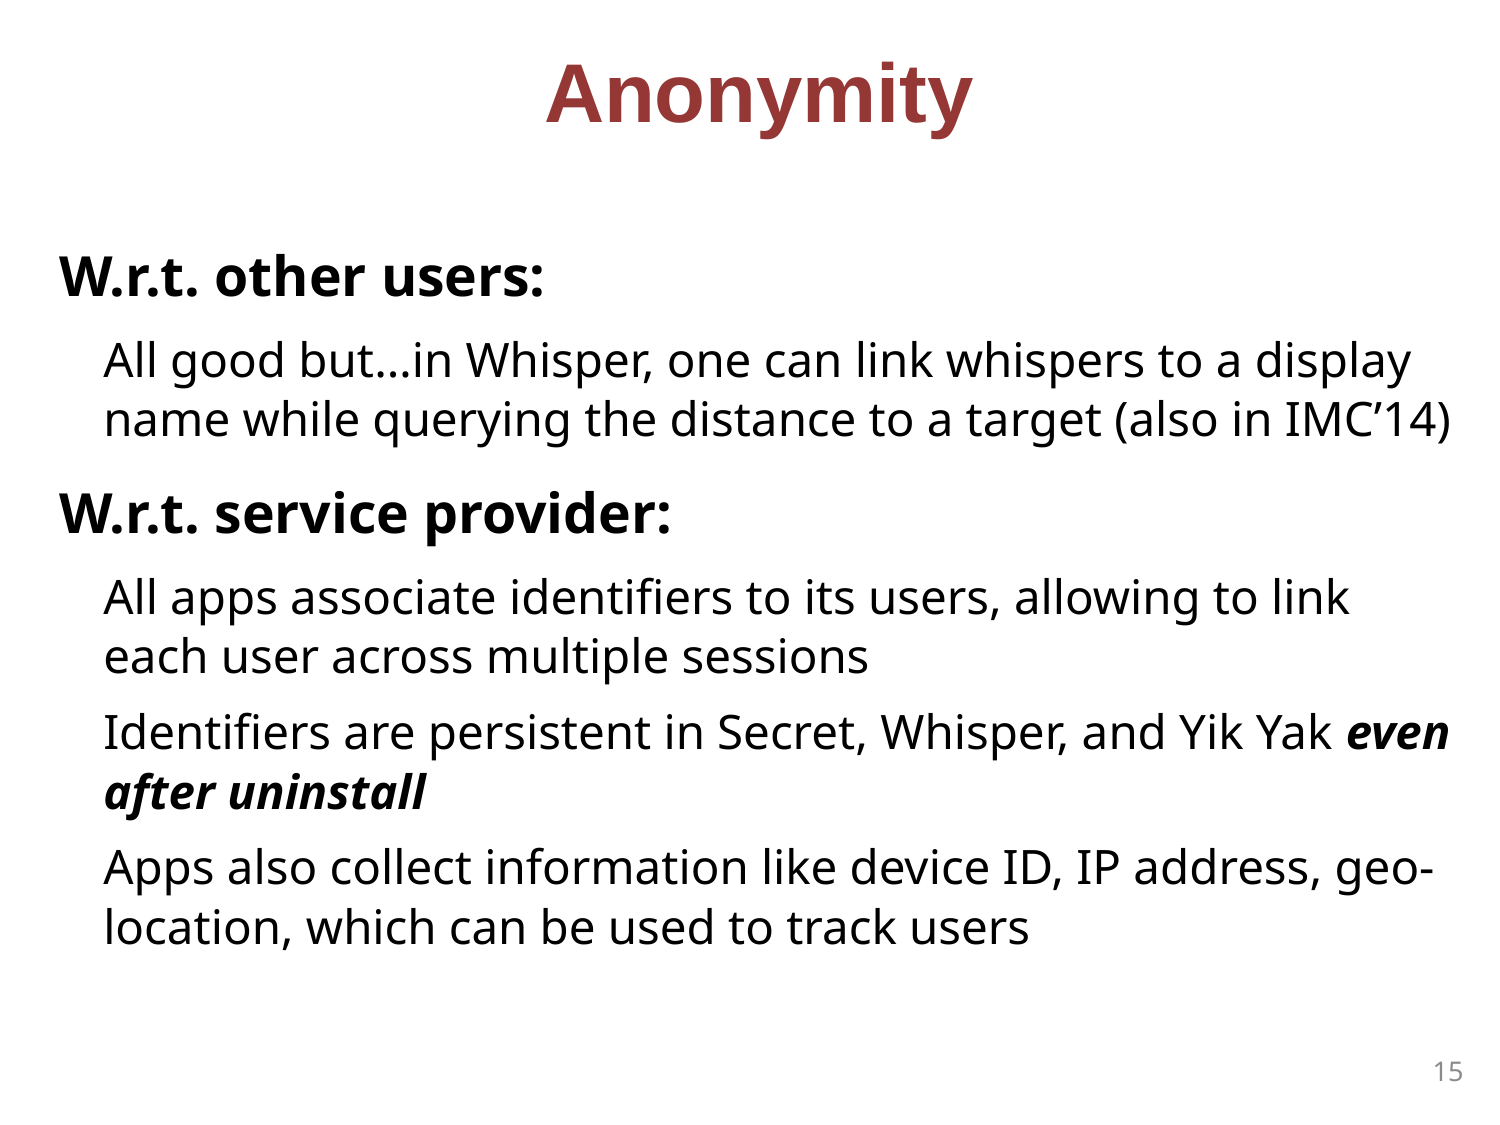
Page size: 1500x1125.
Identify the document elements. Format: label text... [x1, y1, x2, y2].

slide_number 15 [1128, 1042, 1479, 1103]
list W.r.t. other users: All good but…in Whisper, one can link whispers to a display name while querying the distance to a target (also in IMC’14) W.r.t. service provider: All apps associate identifiers to its users, allowing to link each user across multiple sessions Identifiers are persistent in Secret, Whisper, and Yik Yak even after uninstall Apps also collect information like device ID, IP address, geo-location, which can be used to track users [44, 233, 1474, 1011]
title Anonymity [44, 6, 1474, 173]
